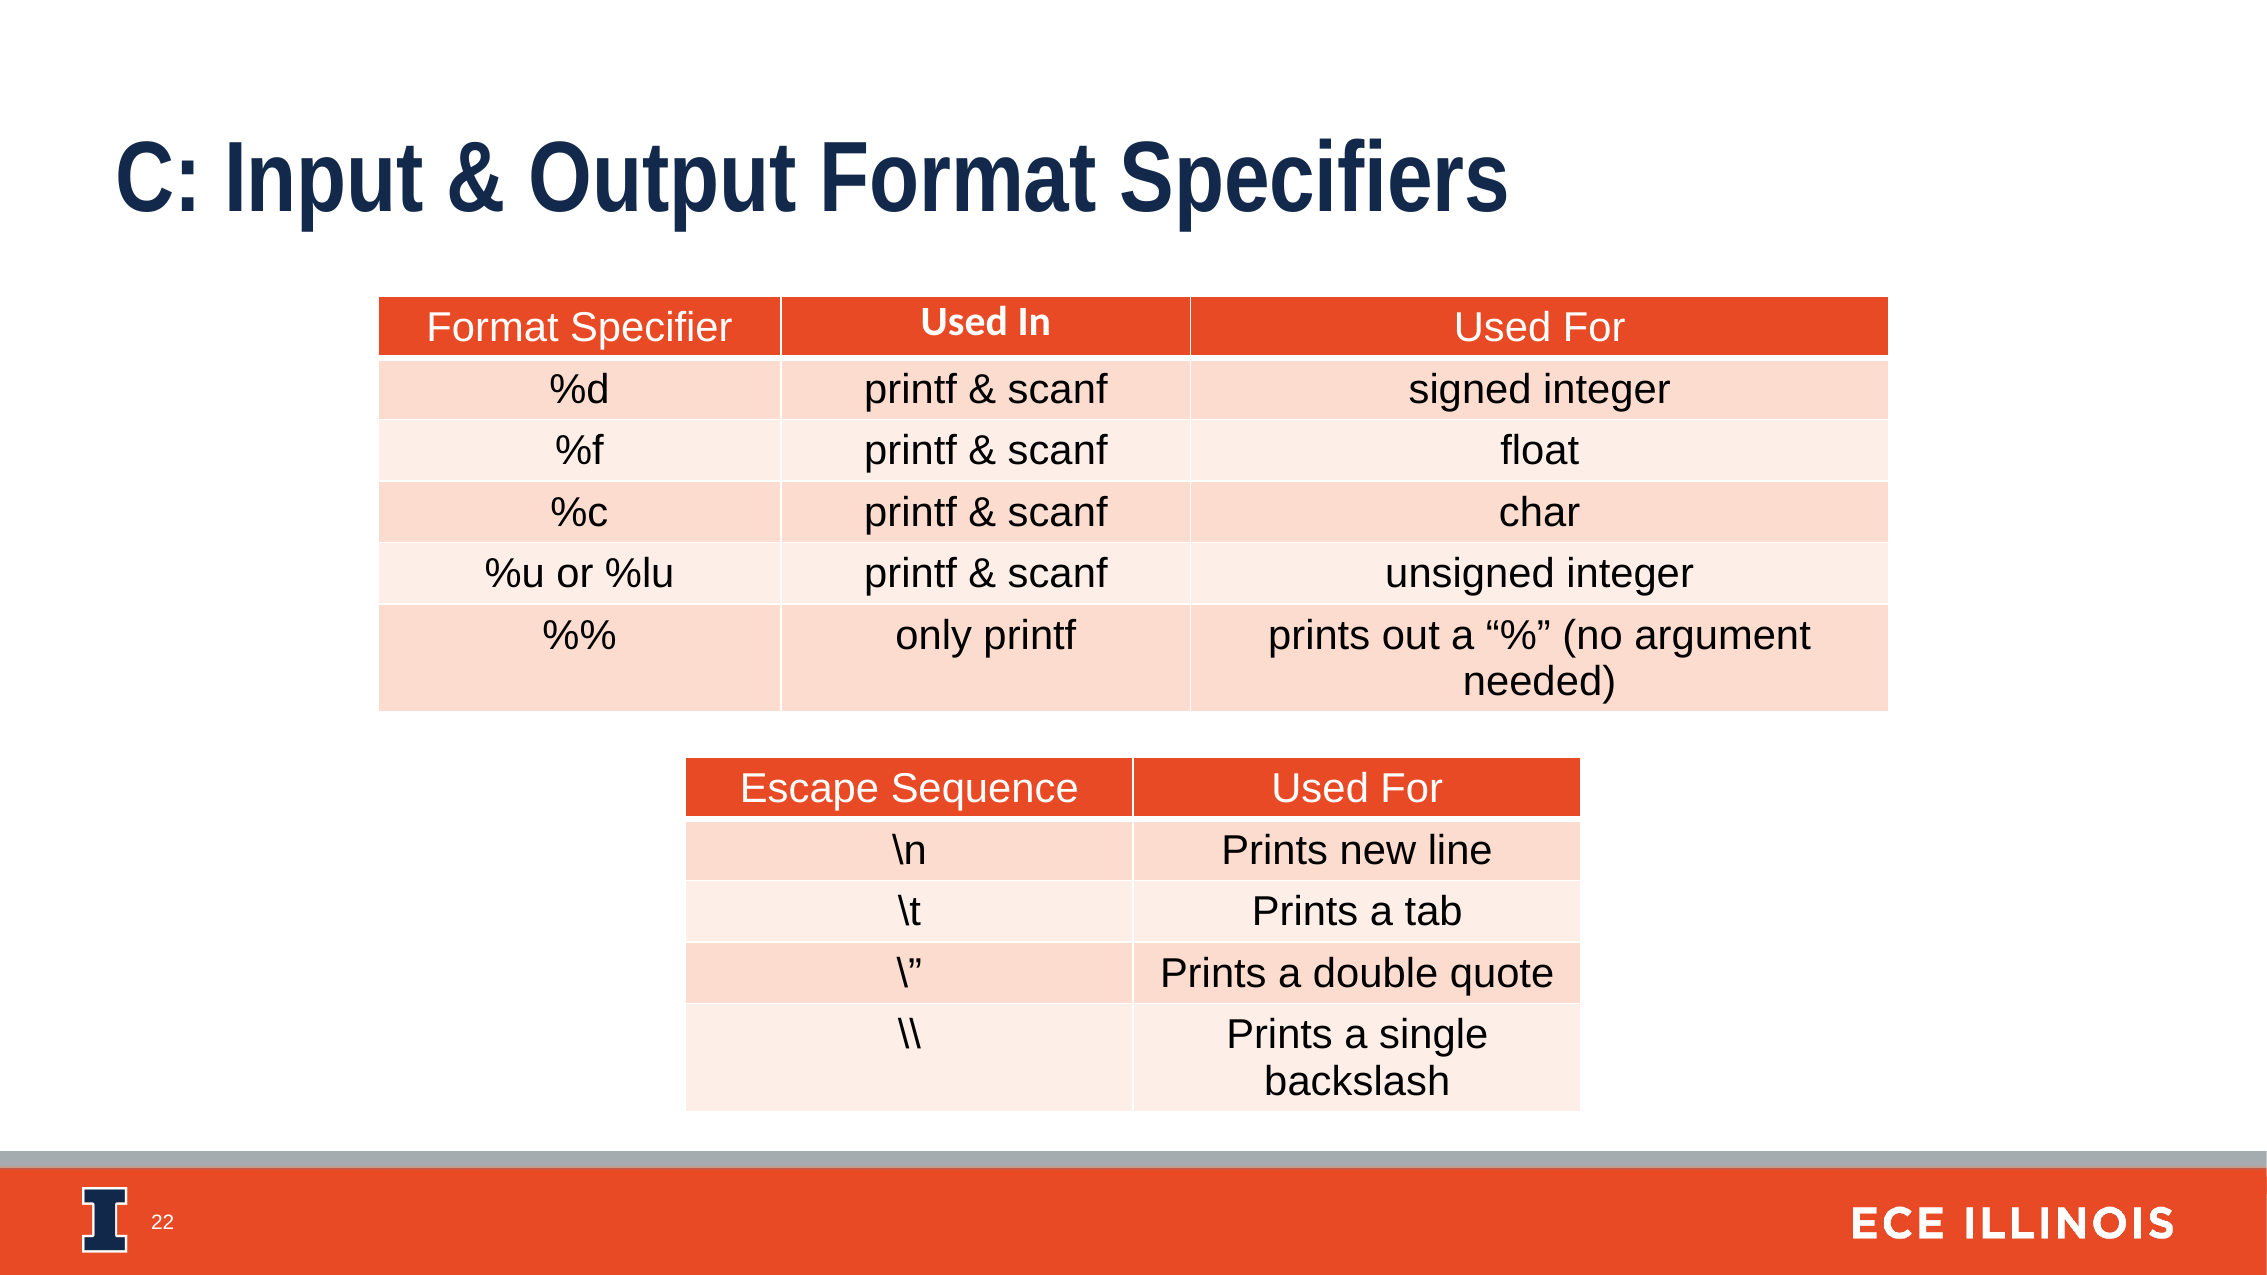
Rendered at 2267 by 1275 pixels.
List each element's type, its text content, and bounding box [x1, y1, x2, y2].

table_cell %d [379, 361, 780, 419]
table_cell Prints a tab [1134, 881, 1580, 941]
table_cell only printf [782, 605, 1190, 711]
table_cell \\ [686, 1004, 1132, 1111]
table_cell printf & scanf [782, 420, 1190, 480]
table_cell %c [379, 482, 780, 542]
table_header Used For [1191, 297, 1888, 355]
table_header Format Specifier [379, 297, 780, 355]
table_cell Prints new line [1134, 822, 1580, 880]
table_cell \t [686, 881, 1132, 941]
table_cell Prints a double quote [1134, 943, 1580, 1003]
table_cell %f [379, 420, 780, 480]
table_cell printf & scanf [782, 361, 1190, 419]
table_cell Prints a single backslash [1134, 1004, 1580, 1111]
table_cell char [1191, 482, 1888, 542]
table_header Used For [1134, 758, 1580, 816]
table_cell %u or %lu [379, 543, 780, 603]
table_cell \n [686, 822, 1132, 880]
picture [0, 1151, 2267, 1258]
table_cell float [1191, 420, 1888, 480]
table_cell signed integer [1191, 361, 1888, 419]
table_header Used In [782, 297, 1190, 355]
list C: Input & Output Format Specifiers [100, 104, 2173, 224]
table_cell \” [686, 943, 1132, 1003]
picture [1853, 1206, 2173, 1239]
table_header Escape Sequence [686, 758, 1132, 816]
table_cell %% [379, 605, 780, 711]
table_cell prints out a “%” (no argument needed) [1191, 605, 1888, 711]
slide_number ‹#› [136, 1187, 224, 1256]
table_cell printf & scanf [782, 482, 1190, 542]
table_cell printf & scanf [782, 543, 1190, 603]
table_cell unsigned integer [1191, 543, 1888, 603]
